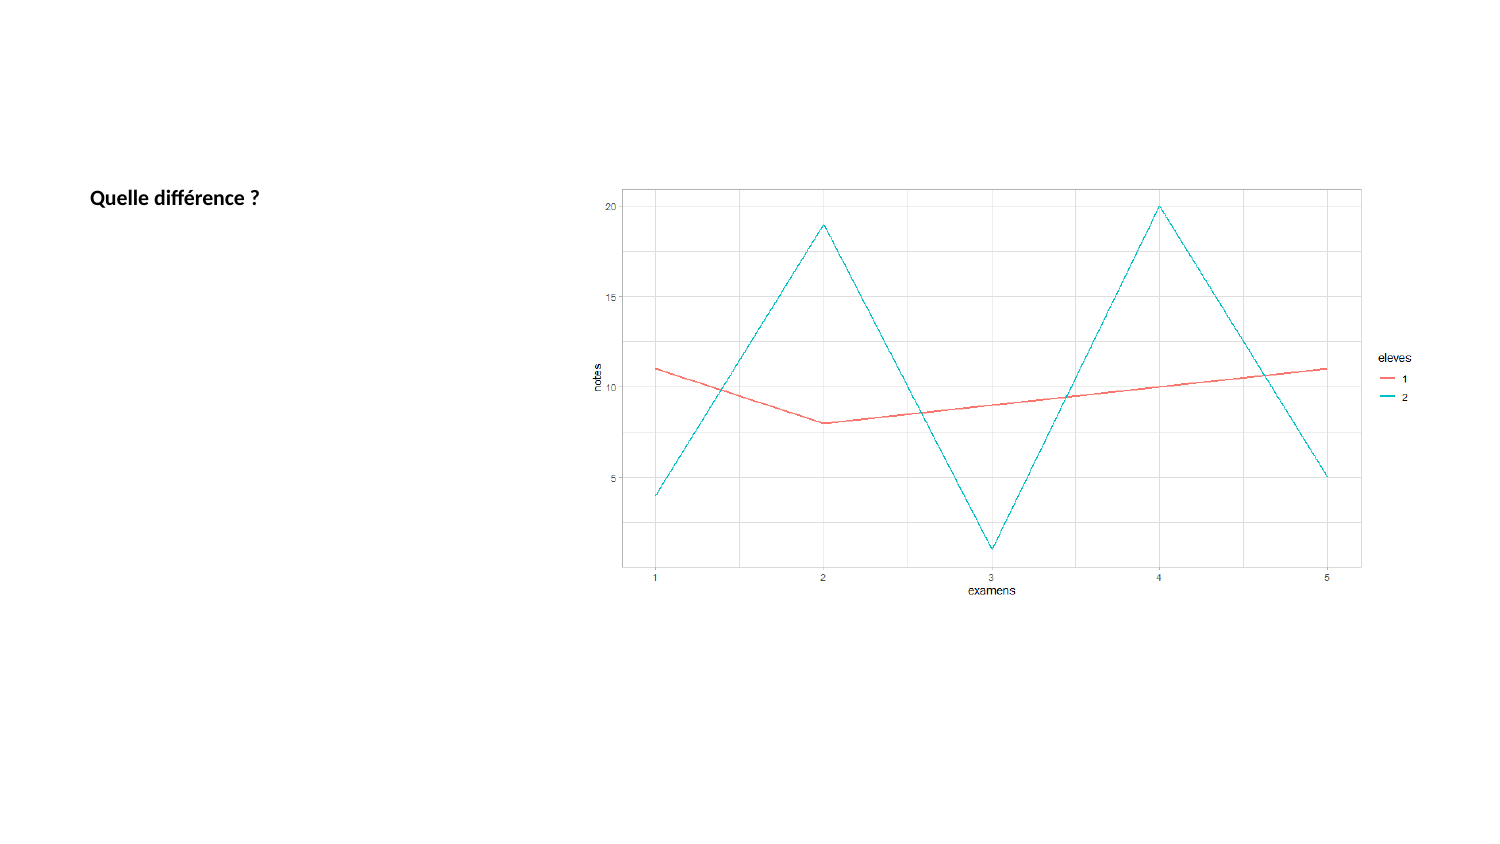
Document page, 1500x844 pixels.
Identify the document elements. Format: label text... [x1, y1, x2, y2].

list Quelle différence ? [75, 176, 569, 754]
picture [585, 183, 1424, 603]
